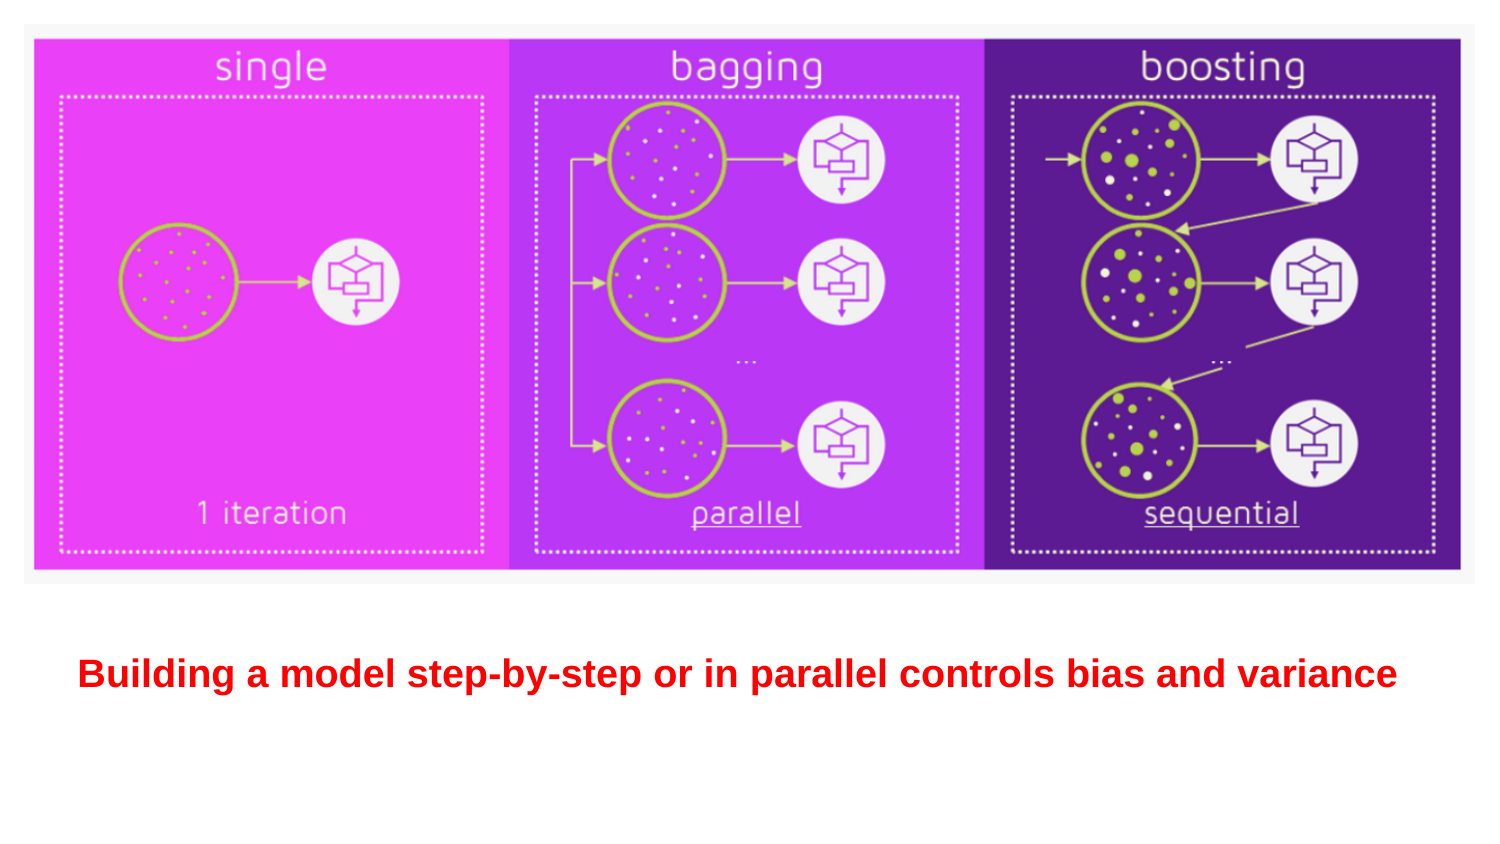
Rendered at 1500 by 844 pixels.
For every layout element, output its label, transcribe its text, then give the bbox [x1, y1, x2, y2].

picture [24, 24, 1475, 585]
text_box Building a model step-by-step or in parallel controls bias and variance [62, 633, 1449, 802]
